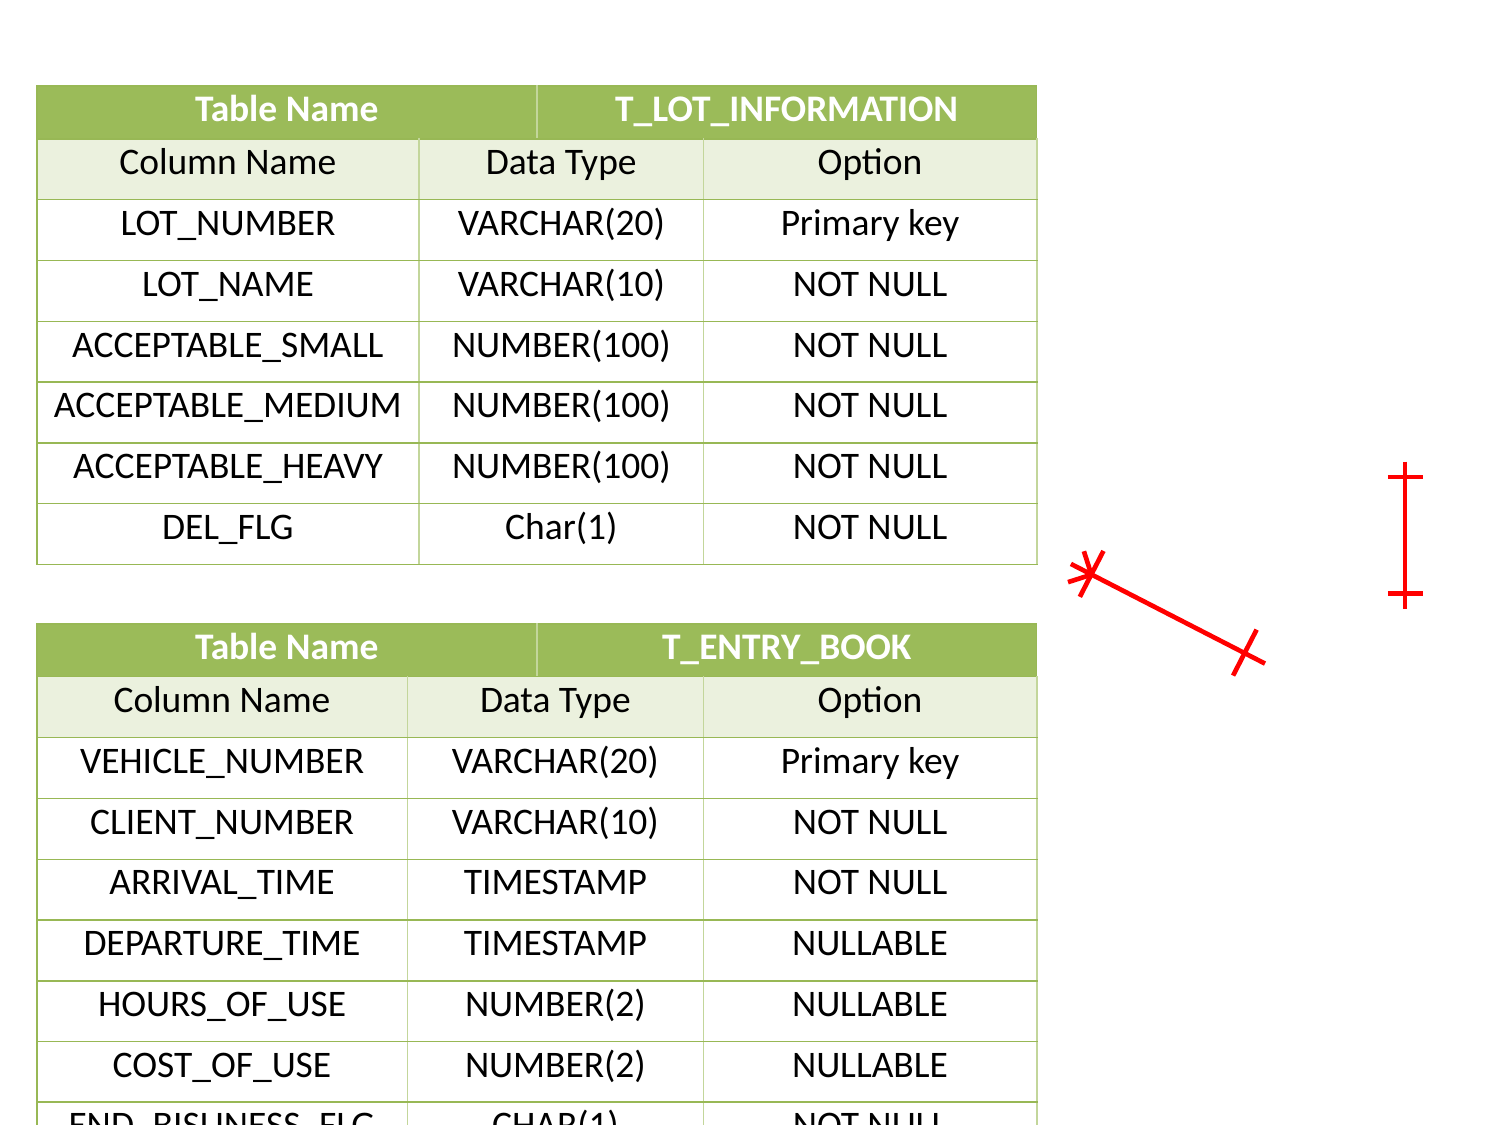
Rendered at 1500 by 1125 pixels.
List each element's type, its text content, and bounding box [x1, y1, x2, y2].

table_header Table Name [38, 625, 536, 676]
table_cell DEPARTURE_TIME [38, 921, 407, 980]
table_cell NULLABLE [704, 921, 1036, 980]
table_cell Data Type [408, 677, 703, 737]
table_cell Primary key [704, 738, 1036, 798]
table_cell NULLABLE [704, 1042, 1036, 1101]
table_cell NUMBER(100) [420, 444, 703, 503]
table_cell Option [704, 140, 1036, 199]
table_cell ACCEPTABLE_SMALL [38, 322, 418, 381]
table_cell VARCHAR(10) [408, 799, 703, 859]
table_cell Column Name [38, 677, 407, 737]
table_cell ARRIVAL_TIME [38, 860, 407, 919]
table_cell VARCHAR(10) [420, 261, 703, 321]
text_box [1387, 461, 1423, 610]
table_cell NUMBER(100) [420, 322, 703, 381]
table_cell VARCHAR(20) [408, 738, 703, 798]
table_cell CLIENT_NUMBER [38, 799, 407, 859]
table_cell Char(1) [420, 504, 703, 564]
table_header Table Name [38, 87, 536, 138]
table_cell NOT NULL [704, 1103, 1036, 1125]
table_cell DEL_FLG [38, 504, 418, 564]
table_cell TIMESTAMP [408, 860, 703, 919]
table_cell Primary key [704, 200, 1036, 260]
table_header T_LOT_INFORMATION [538, 87, 1036, 138]
table_cell END_BISUNESS_FLG [38, 1103, 407, 1125]
table_cell LOT_NAME [38, 261, 418, 321]
table_cell NOT NULL [704, 504, 1036, 564]
table_cell NOT NULL [704, 799, 1036, 859]
table_cell NOT NULL [704, 322, 1036, 381]
table_cell NOT NULL [704, 444, 1036, 503]
table_cell ACCEPTABLE_MEDIUM [38, 383, 418, 442]
table_cell NUMBER(2) [408, 982, 703, 1041]
table_cell NUMBER(2) [408, 1042, 703, 1101]
table_cell TIMESTAMP [408, 921, 703, 980]
table_cell NOT NULL [704, 383, 1036, 442]
table_cell HOURS_OF_USE [38, 982, 407, 1041]
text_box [1058, 547, 1278, 679]
table_cell VARCHAR(20) [420, 200, 703, 260]
table_cell COST_OF_USE [38, 1042, 407, 1101]
table_cell NOT NULL [704, 860, 1036, 919]
table_cell ACCEPTABLE_HEAVY [38, 444, 418, 503]
table_cell VEHICLE_NUMBER [38, 738, 407, 798]
table_header T_ENTRY_BOOK [538, 625, 1036, 676]
table_cell CHAR(1) [408, 1103, 703, 1125]
table_cell NULLABLE [704, 982, 1036, 1041]
table_cell Data Type [420, 140, 703, 199]
table_cell LOT_NUMBER [38, 200, 418, 260]
table_cell NOT NULL [704, 261, 1036, 321]
table_cell Column Name [38, 140, 418, 199]
table_cell NUMBER(100) [420, 383, 703, 442]
table_cell Option [704, 677, 1036, 737]
